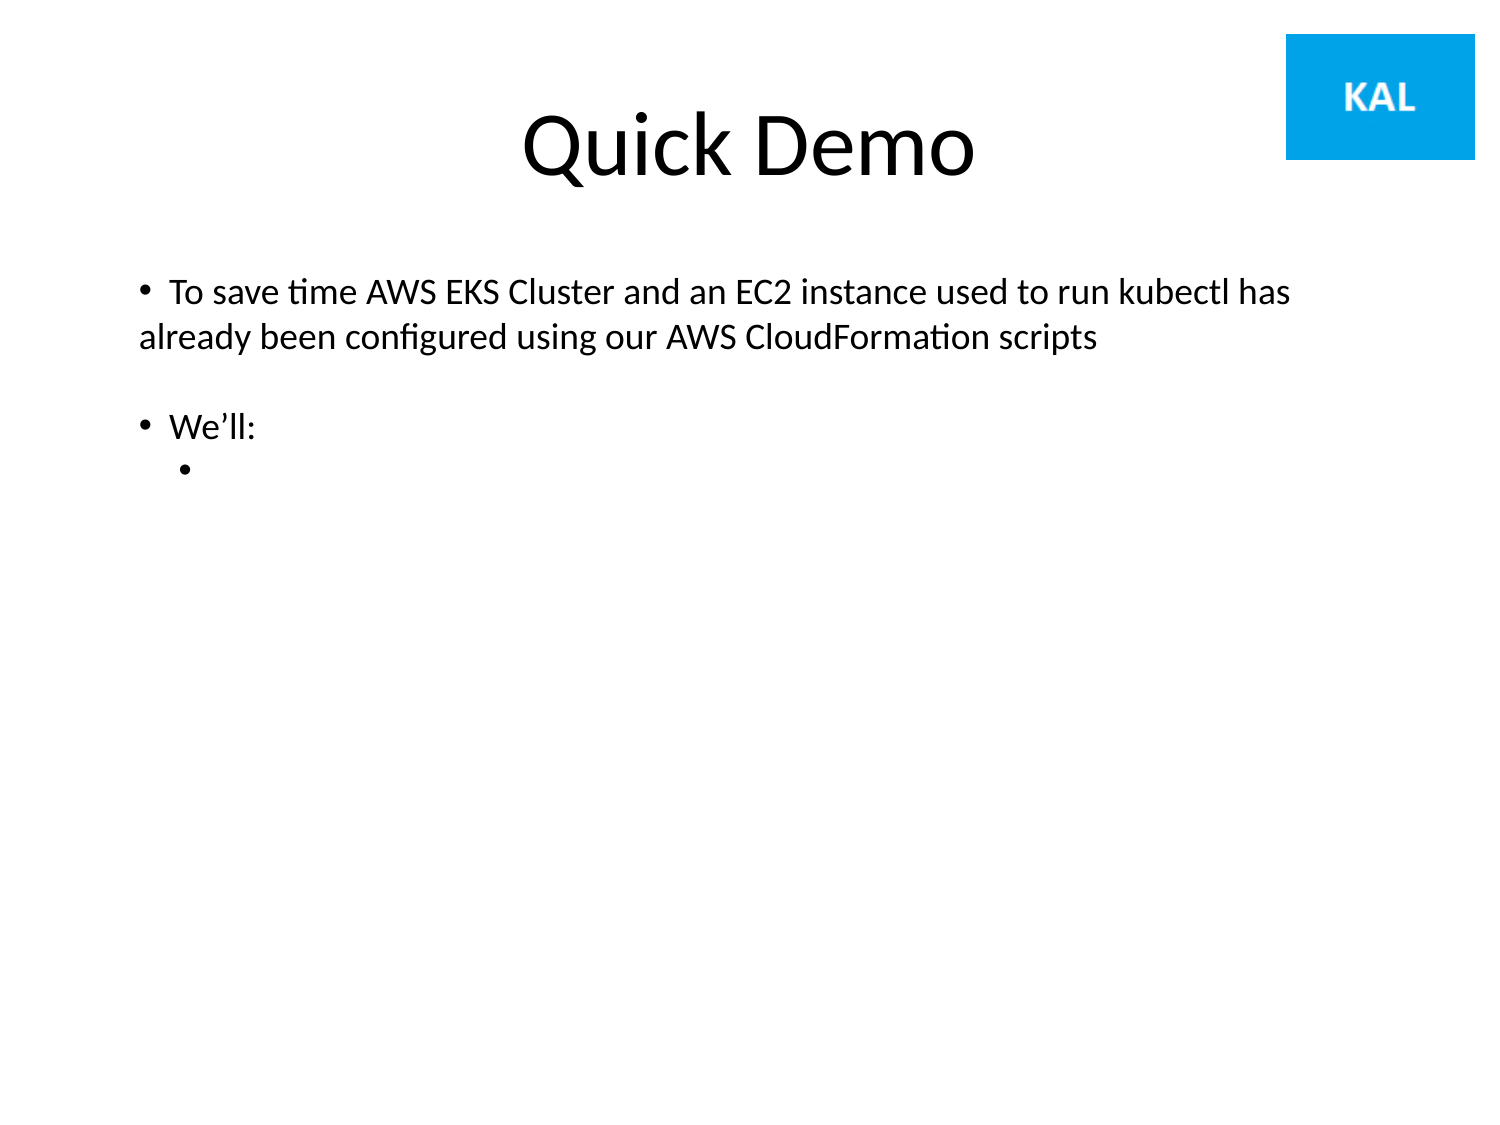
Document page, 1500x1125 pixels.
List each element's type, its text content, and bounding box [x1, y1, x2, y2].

text_box To save time AWS EKS Cluster and an EC2 instance used to run kubectl has already been configured using our AWS CloudFormation scripts We’ll: [124, 259, 1357, 500]
title Quick Demo [75, 45, 1425, 233]
